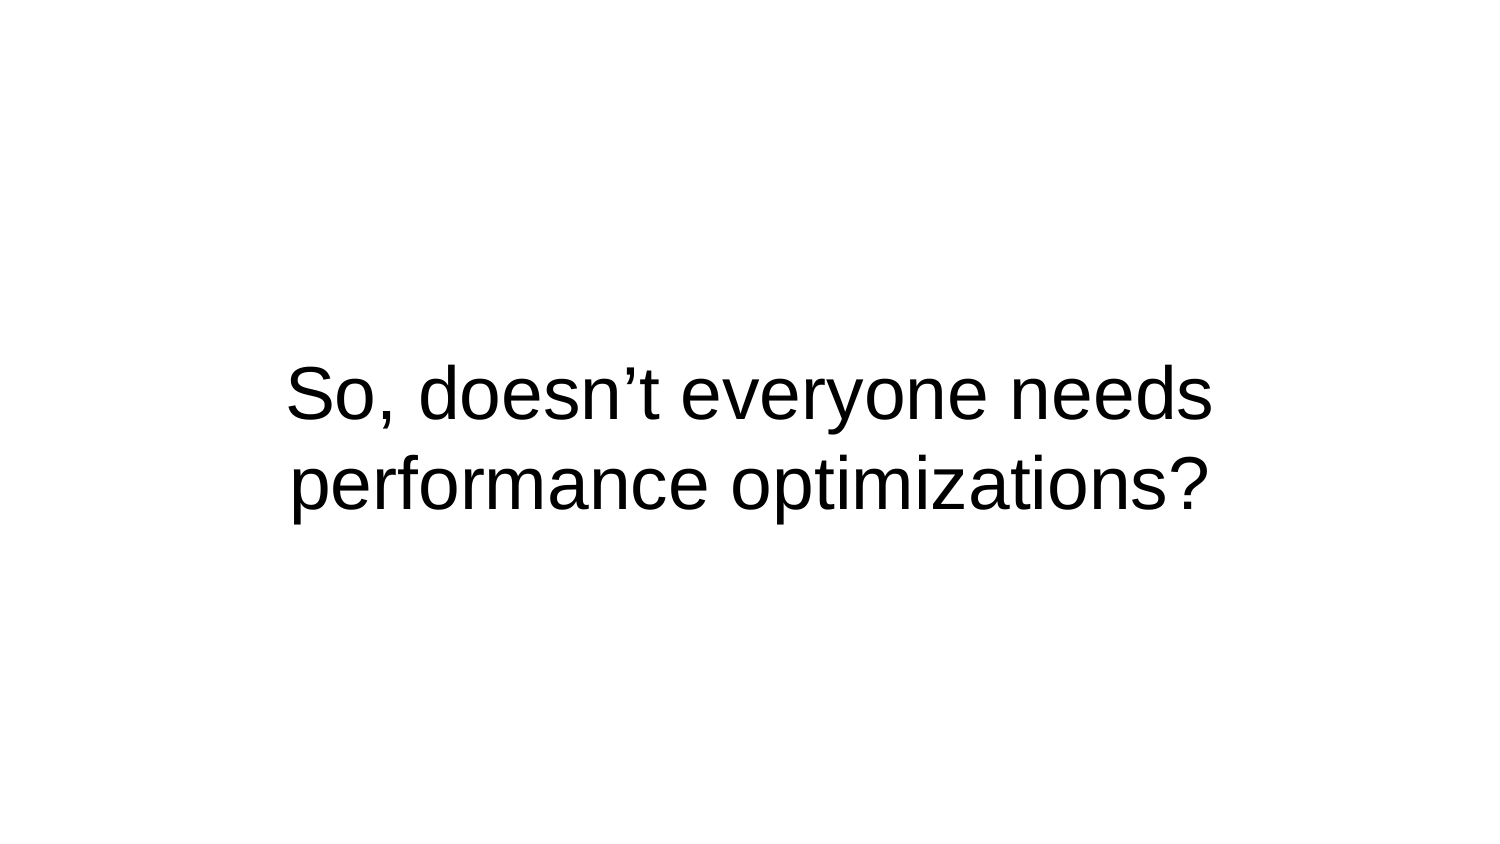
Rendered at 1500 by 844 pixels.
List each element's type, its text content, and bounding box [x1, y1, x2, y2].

title So, doesn’t everyone needs performance optimizations? [51, 352, 1449, 517]
